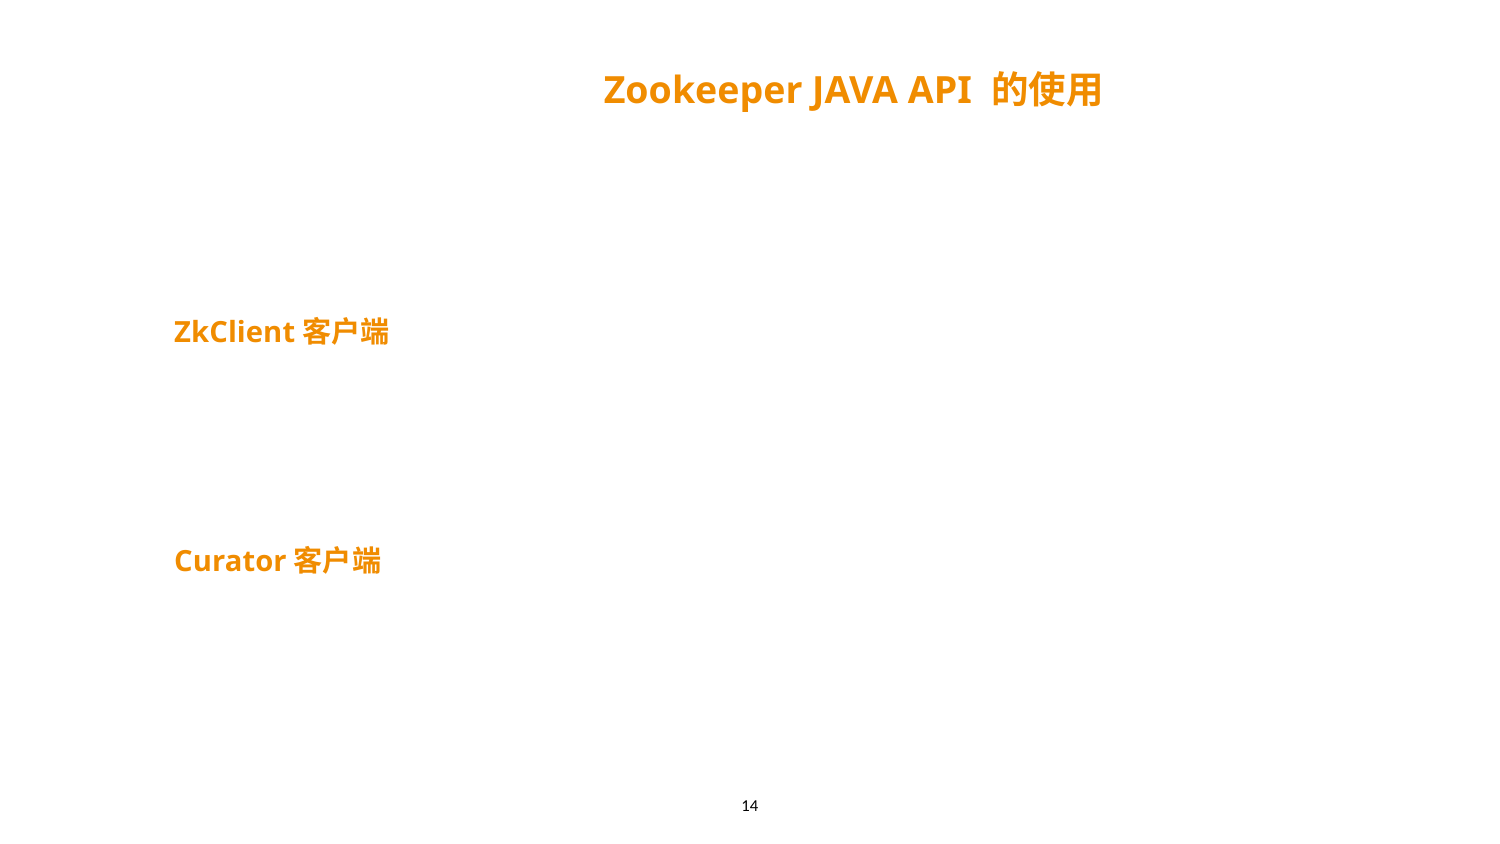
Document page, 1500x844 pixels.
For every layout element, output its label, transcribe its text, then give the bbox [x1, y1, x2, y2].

text_box ZkClient客户端 Curator客户端 [159, 279, 1447, 585]
text_box Zookeeper JAVA API 的使用 [567, 58, 1140, 119]
